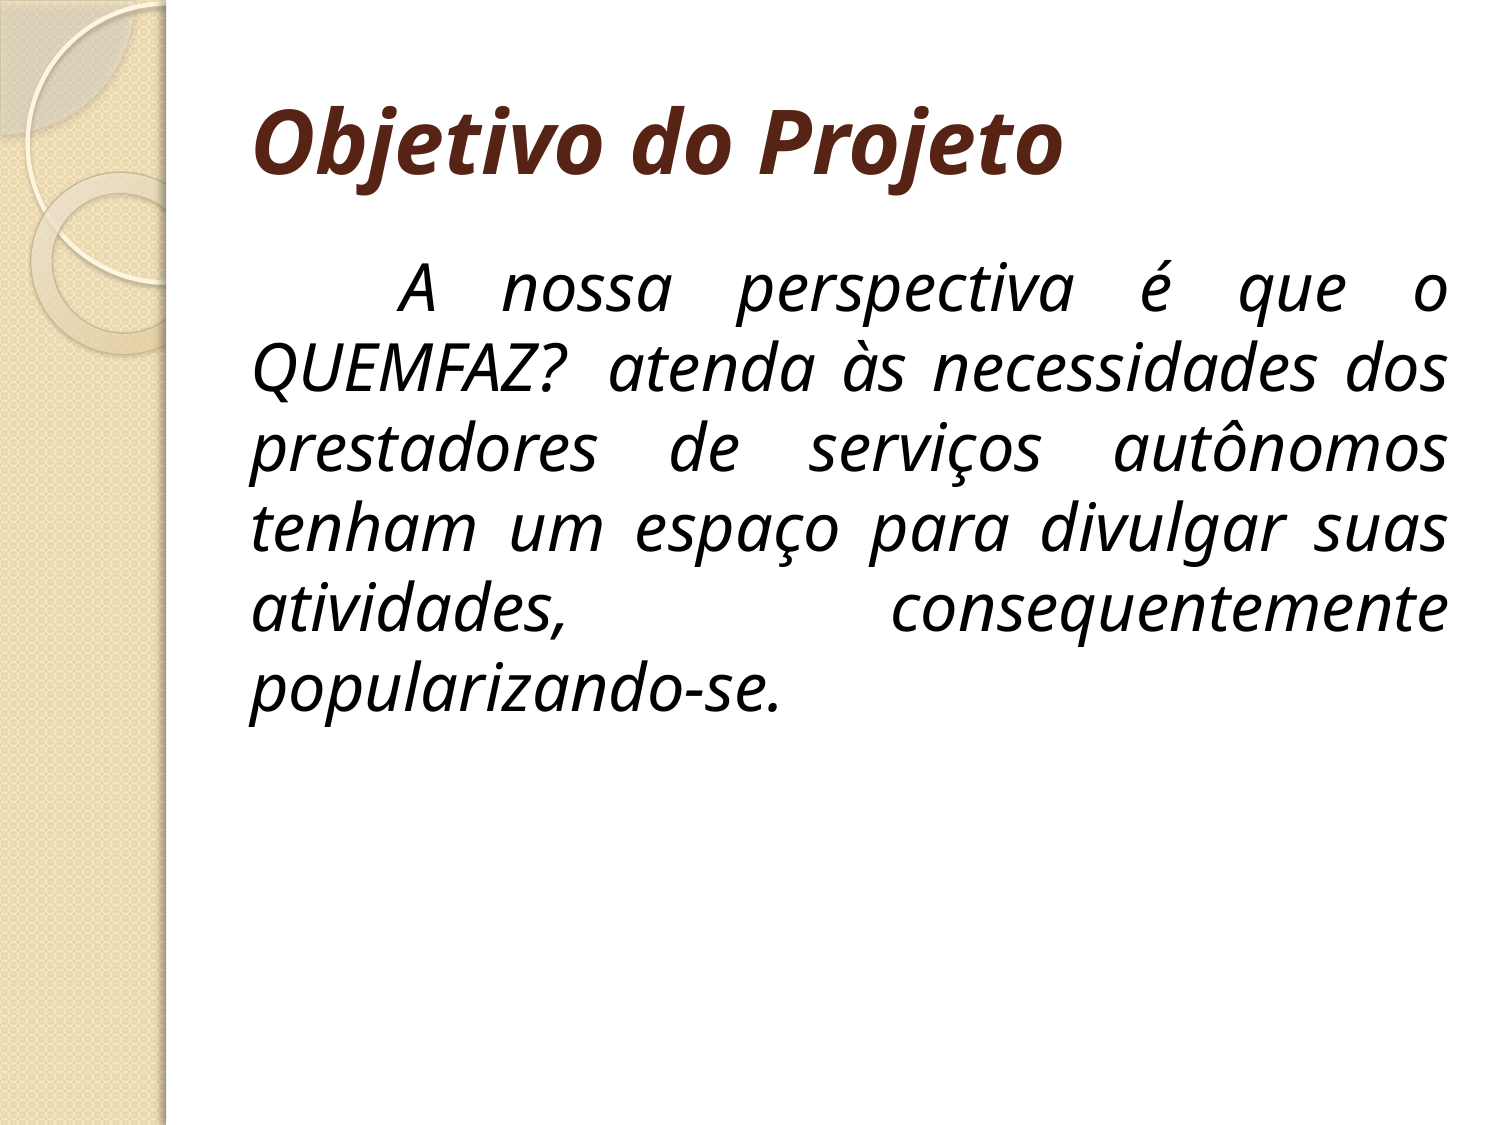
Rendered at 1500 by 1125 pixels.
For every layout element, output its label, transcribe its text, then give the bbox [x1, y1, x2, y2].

list A nossa perspectiva é que o QUEMFAZ? atenda às necessidades dos prestadores de serviços autônomos tenham um espaço para divulgar suas atividades, consequentemente popularizando-se. [235, 237, 1466, 1025]
title Objetivo do Projeto [235, 45, 1466, 233]
